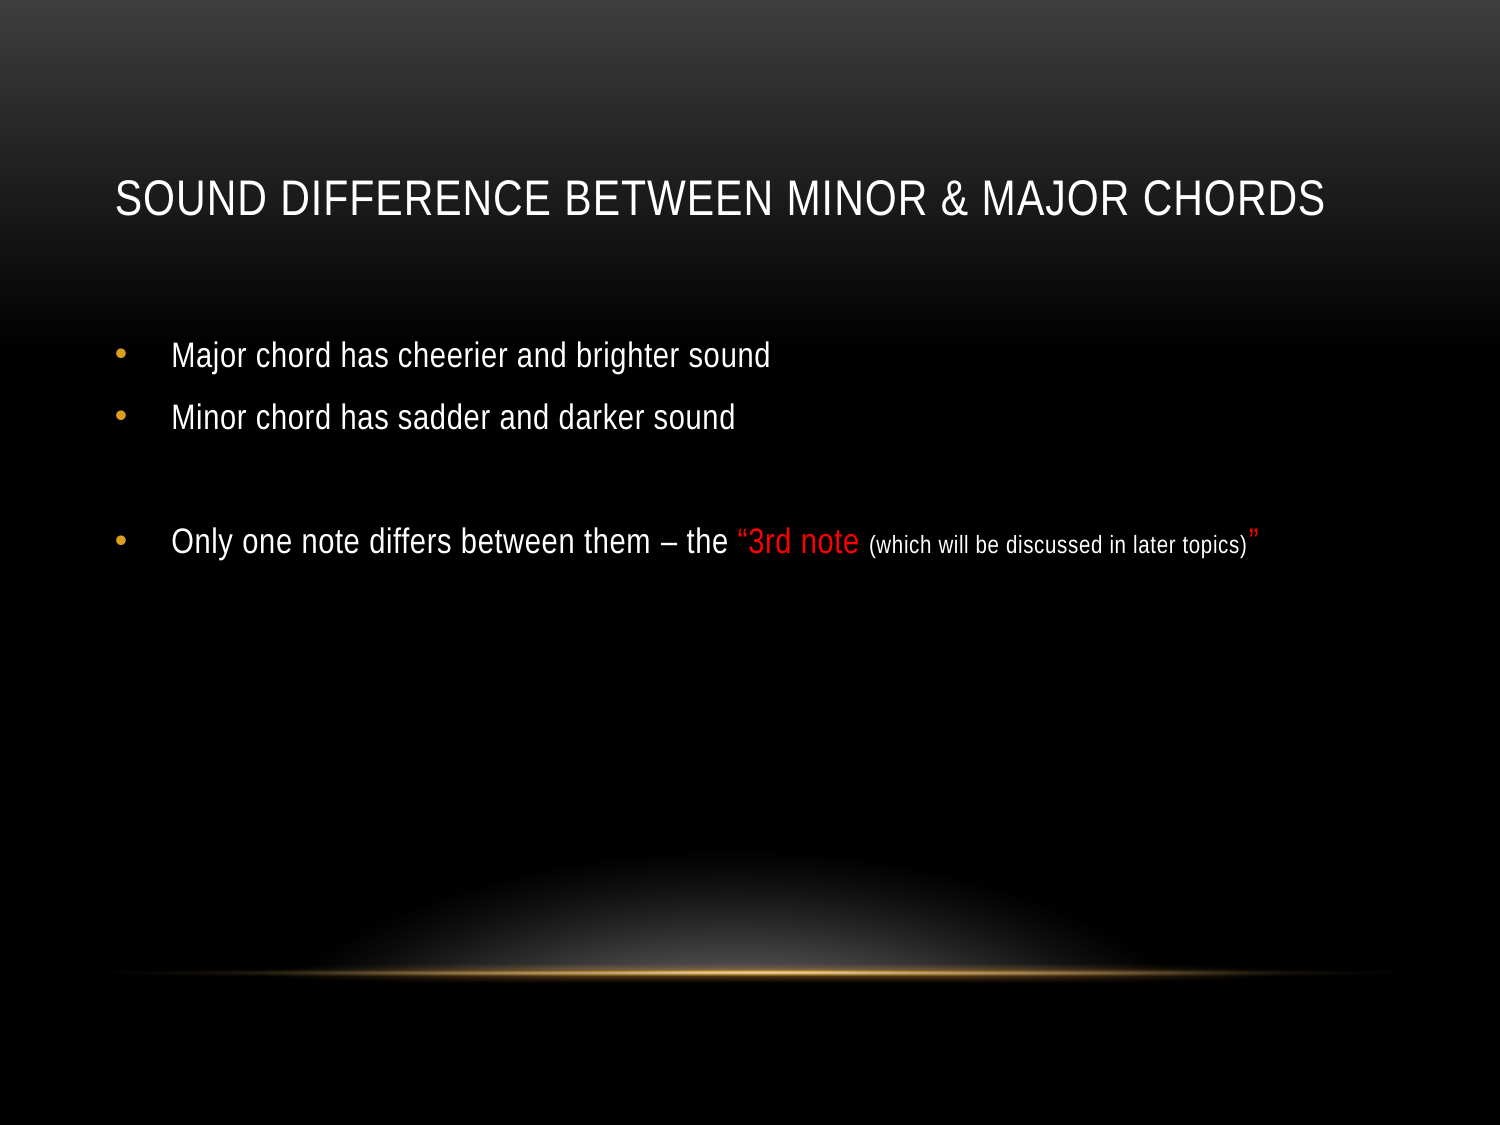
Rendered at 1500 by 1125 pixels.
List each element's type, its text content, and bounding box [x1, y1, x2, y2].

title Sound difference between minor & major chords [99, 45, 1400, 233]
list Major chord has cheerier and brighter sound Minor chord has sadder and darker sound Only one note differs between them – the “3rd note (which will be discussed in later topics)” [99, 262, 1400, 938]
picture [0, 0, 1500, 1125]
